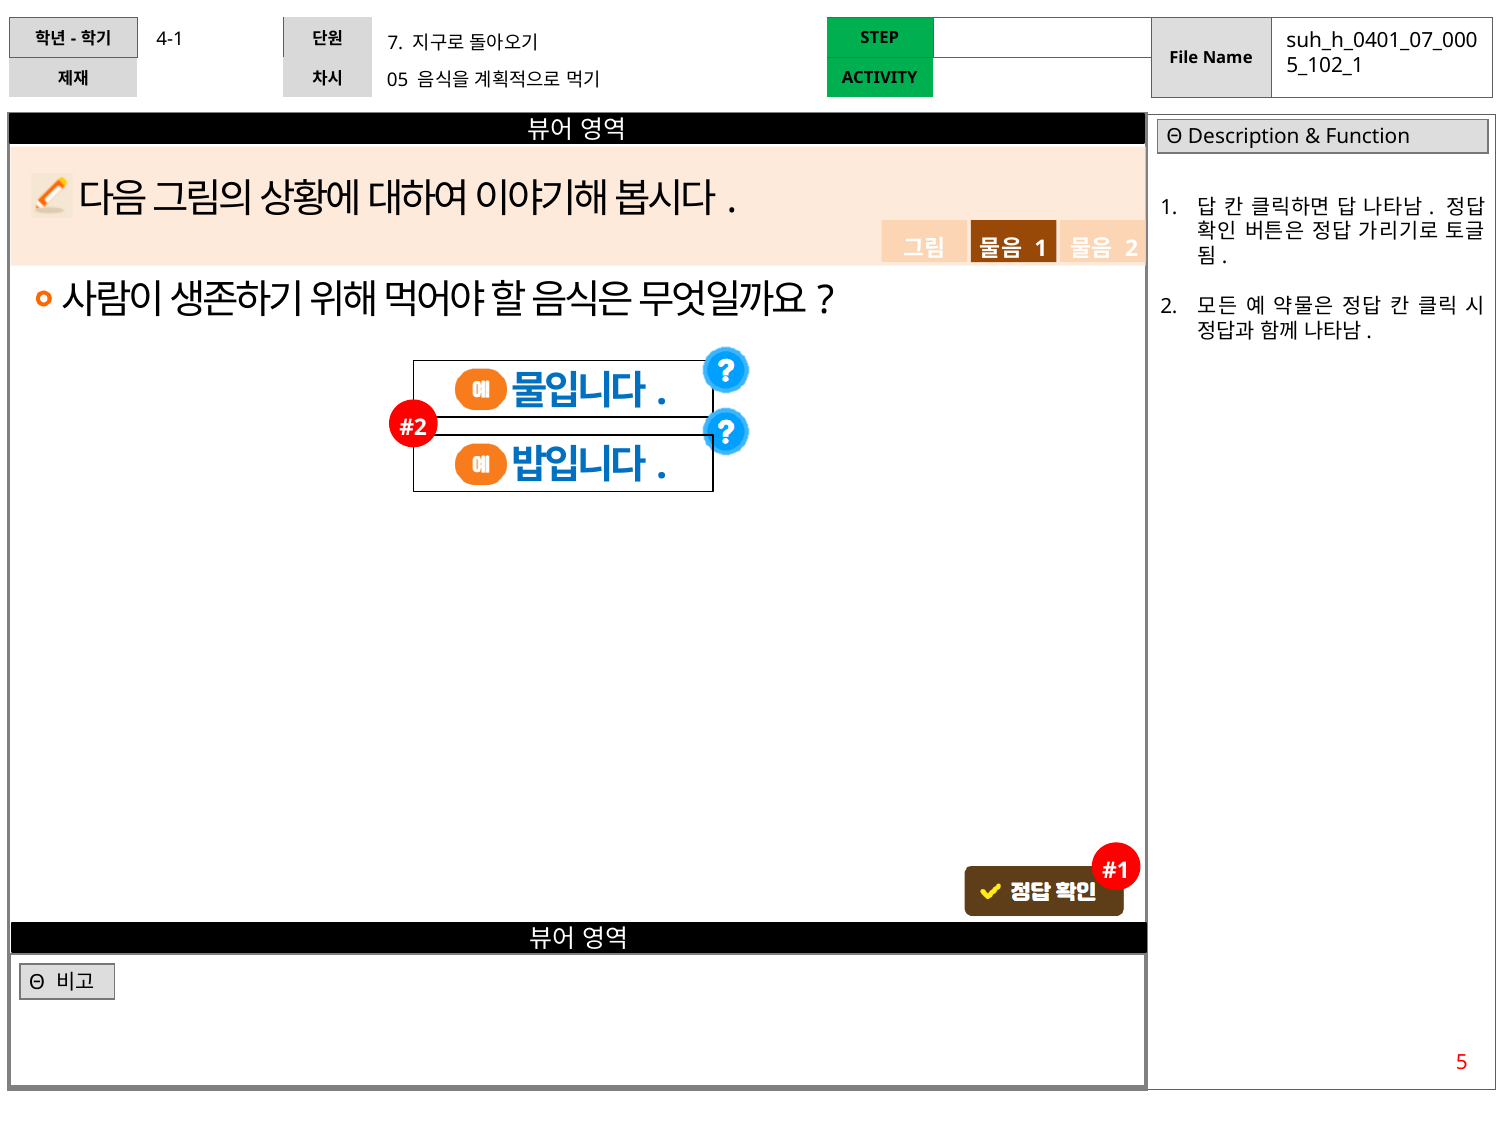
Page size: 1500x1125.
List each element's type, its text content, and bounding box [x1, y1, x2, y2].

text_box 05 음식을 계획적으로 먹기 [372, 60, 821, 96]
text_box 사람이 생존하기 위해 먹어야 할 음식은 무엇일까요? [47, 267, 1141, 330]
text_box 4-1 [141, 18, 284, 55]
text_box 답 칸 클릭하면 답 나타남. 정답 확인 버튼은 정답 가리기로 토글 됨. 모든 예 약물은 정답 칸 클릭 시 정답과 함께 나타남. [1145, 160, 1500, 351]
picture [696, 402, 756, 462]
text_box 다음 그림의 상황에 대하여 이야기해 봅시다. [63, 165, 1145, 228]
picture [31, 173, 73, 218]
picture [696, 340, 757, 400]
text_box suh_h_0401_07_0005_102_1 [1271, 18, 1500, 84]
text_box #1 [1090, 840, 1143, 889]
table_header Θ Description & Function [1158, 120, 1487, 152]
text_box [970, 219, 1146, 263]
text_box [881, 219, 968, 263]
text_box [9, 145, 1148, 268]
text_box 밥입니다. [413, 434, 713, 492]
picture [963, 863, 1126, 918]
picture [453, 366, 509, 411]
picture [33, 287, 53, 309]
text_box 7. 지구로 돌아오기 [372, 23, 828, 48]
picture [453, 440, 509, 486]
text_box 물입니다. [413, 360, 692, 418]
text_box #2 [386, 397, 440, 450]
